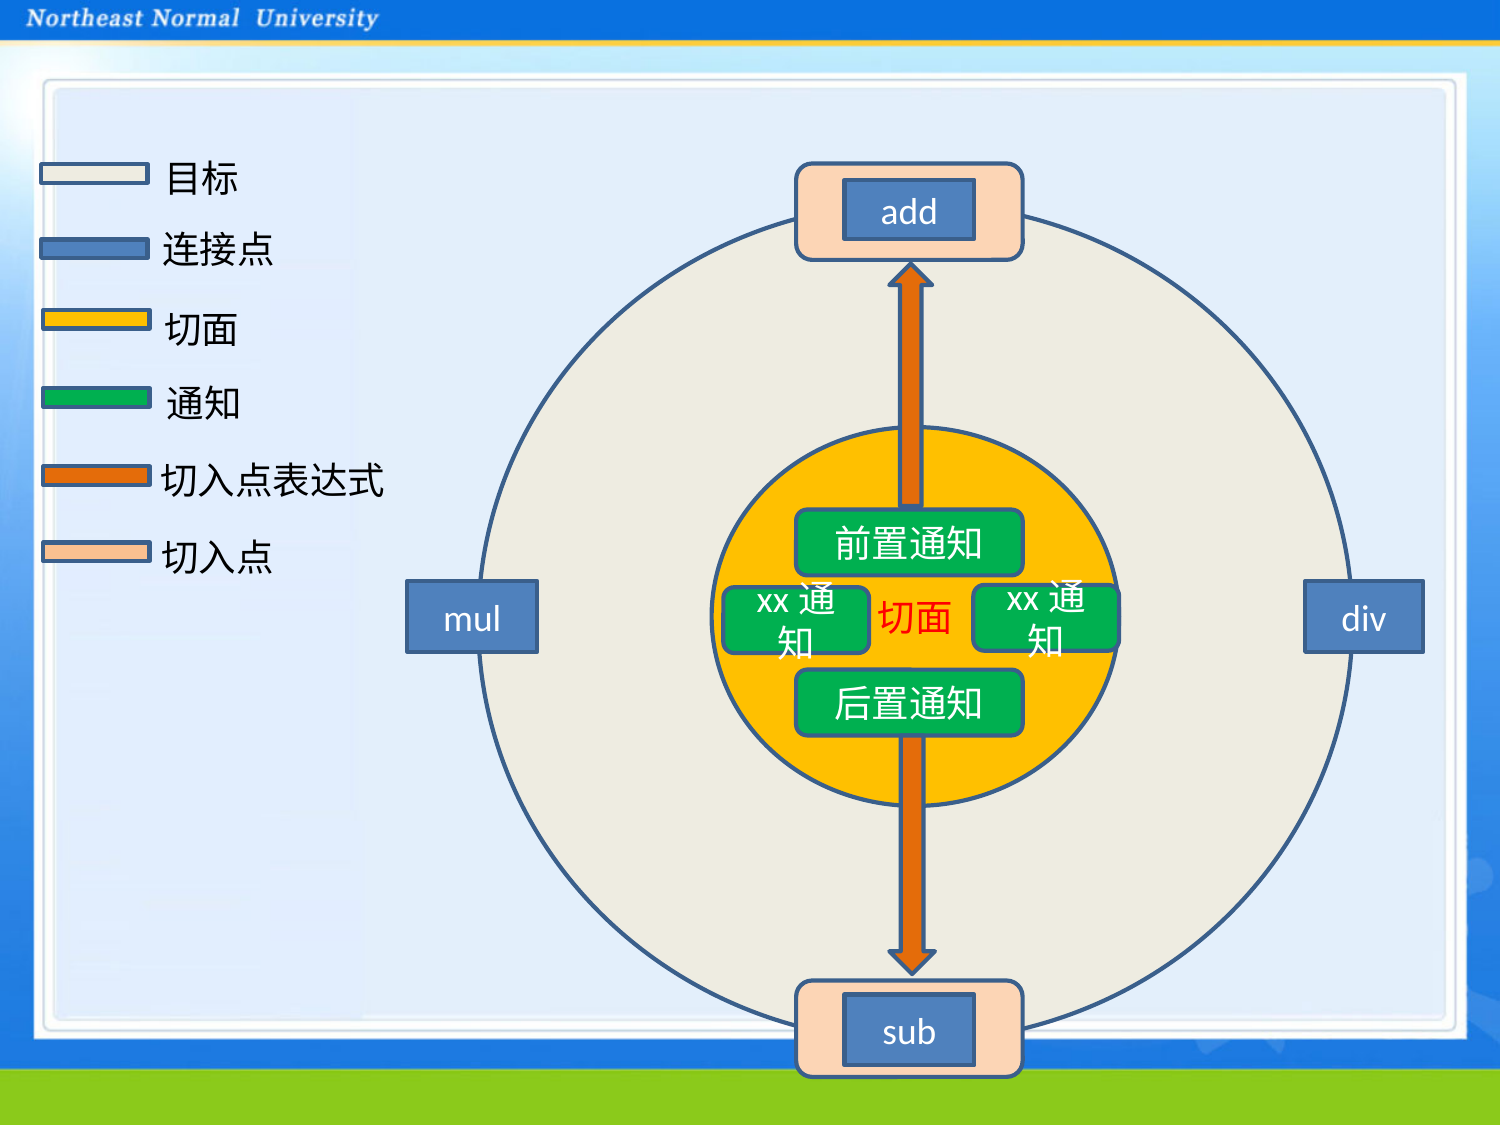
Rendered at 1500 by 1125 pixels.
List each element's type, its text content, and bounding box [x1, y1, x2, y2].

text_box [39, 237, 147, 260]
text_box xx通知 [721, 585, 872, 656]
text_box [477, 214, 1354, 1031]
text_box 切面 [149, 298, 337, 358]
text_box xx通知 [971, 582, 1122, 653]
text_box [41, 386, 151, 409]
text_box sub [842, 992, 976, 1067]
text_box [41, 540, 146, 563]
text_box 切入点表达式 [145, 449, 401, 510]
text_box [41, 464, 145, 487]
text_box [887, 733, 937, 977]
text_box 后置通知 [793, 667, 1025, 738]
text_box 目标 [149, 147, 268, 208]
text_box 切面 [709, 425, 1119, 808]
text_box 前置通知 [793, 507, 1025, 578]
text_box [794, 978, 1025, 1080]
text_box 连接点 [147, 218, 337, 279]
text_box [39, 162, 149, 185]
text_box [794, 161, 1025, 262]
text_box add [842, 178, 976, 241]
text_box [887, 262, 935, 509]
text_box div [1303, 579, 1425, 654]
text_box mul [405, 579, 539, 654]
text_box [41, 308, 149, 331]
text_box 通知 [151, 372, 306, 433]
picture [0, 0, 1500, 1125]
text_box 切入点 [146, 526, 336, 587]
